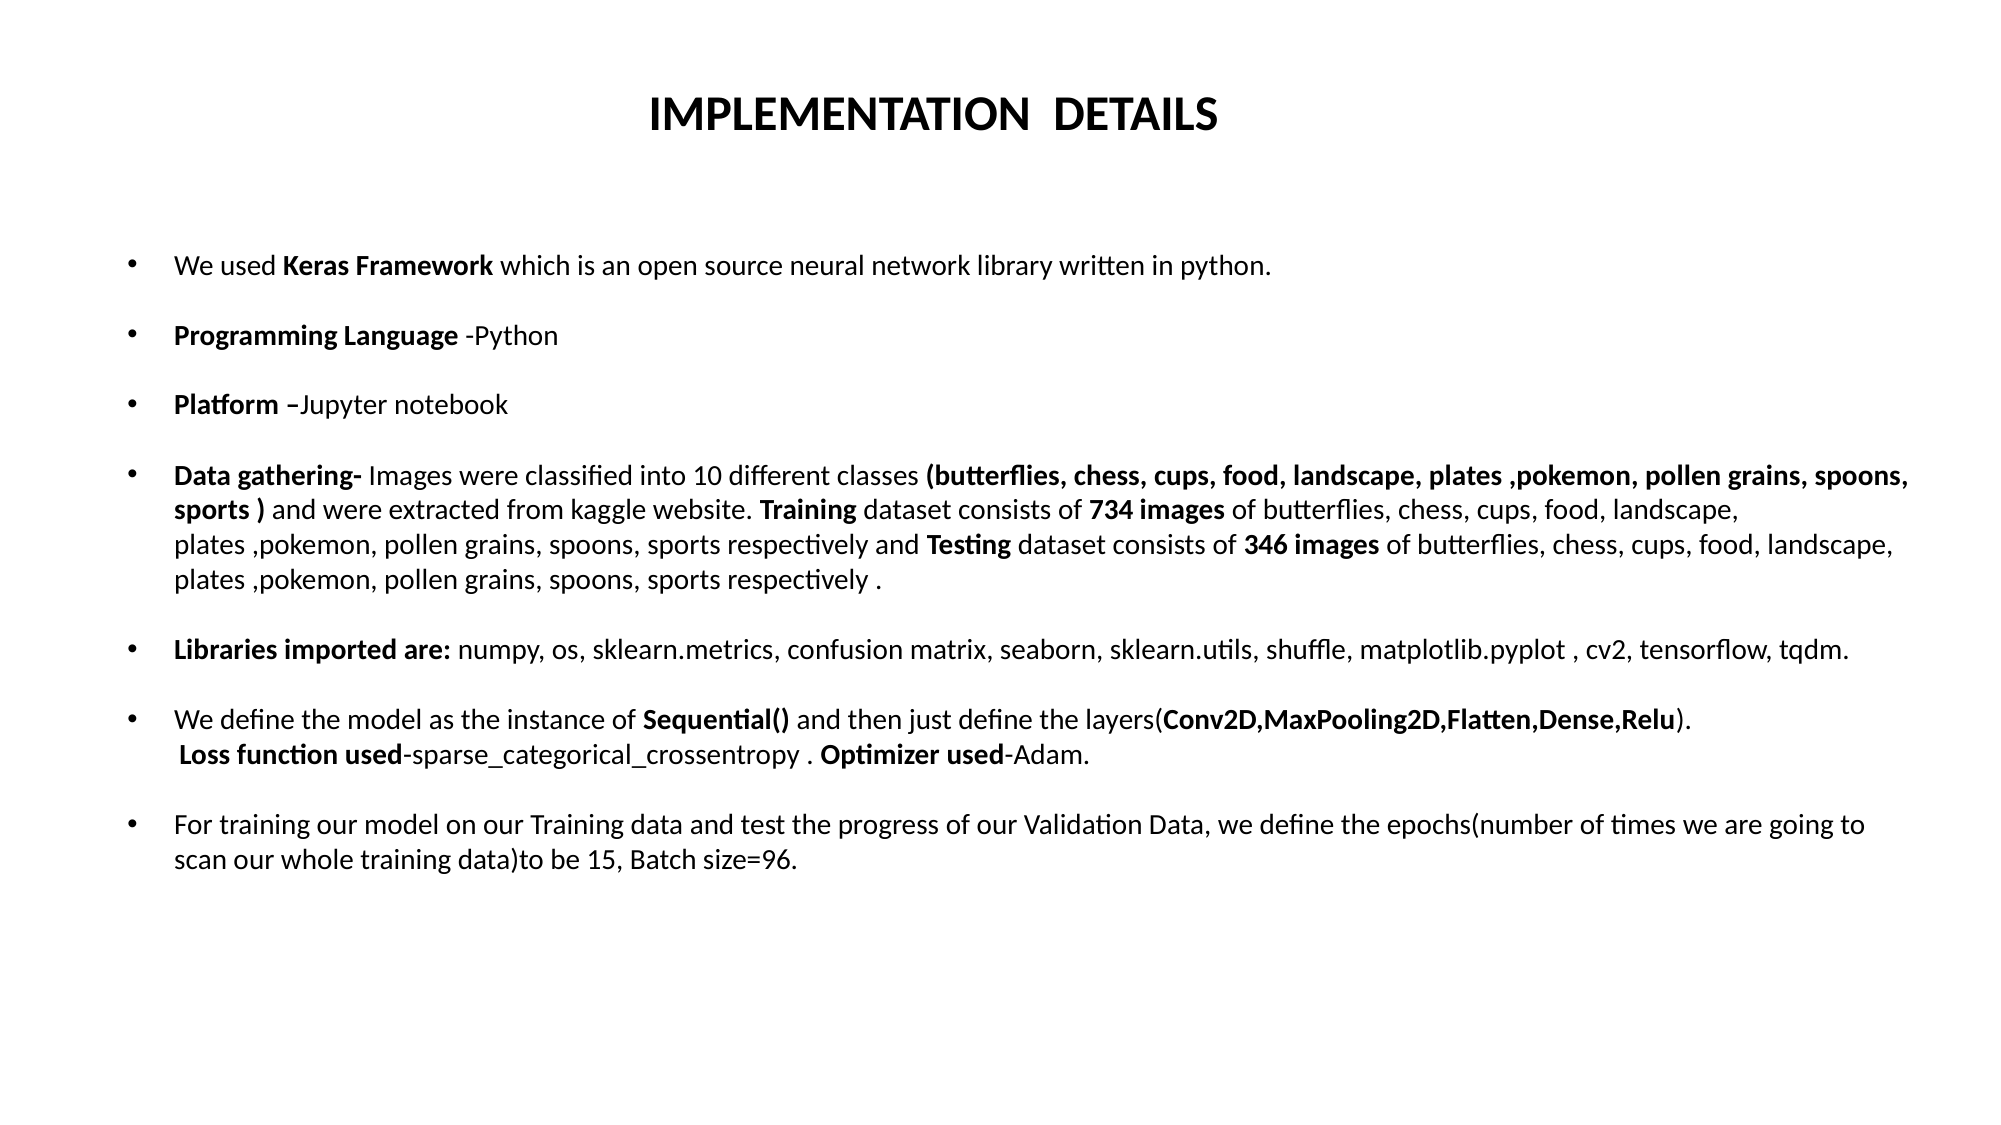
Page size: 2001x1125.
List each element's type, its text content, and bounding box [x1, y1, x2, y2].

text_box IMPLEMENTATION DETAILS [633, 72, 1271, 148]
text_box We used Keras Framework which is an open source neural network library written in python. Programming Language -Python Platform –Jupyter notebook Data gathering- Images were classified into 10 different classes (butterflies, chess, cups, food, landscape, plates ,pokemon, pollen grains, spoons, sports ) and were extracted from kaggle website. Training dataset consists of 734 images of butterflies, chess, cups, food, landscape, plates ,pokemon, pollen grains, spoons, sports respectively and Testing dataset consists of 346 images of butterflies, chess, cups, food, landscape, plates ,pokemon, pollen grains, spoons, sports respectively . Libraries imported are: numpy, os, sklearn.metrics, confusion matrix, seaborn, sklearn.utils, shuffle, matplotlib.pyplot , cv2, tensorflow, tqdm. We define the model as the instance of Sequential() and then just define the layers(Conv2D,MaxPooling2D,Flatten,Dense,Relu). Loss function used-sparse_categorical_crossentropy . Optimizer used-Adam. For training our model on our Training data and test the progress of our Validation Data, we define the epochs(number of times we are going to scan our whole training data)to be 15, Batch size=96. [112, 238, 1939, 963]
